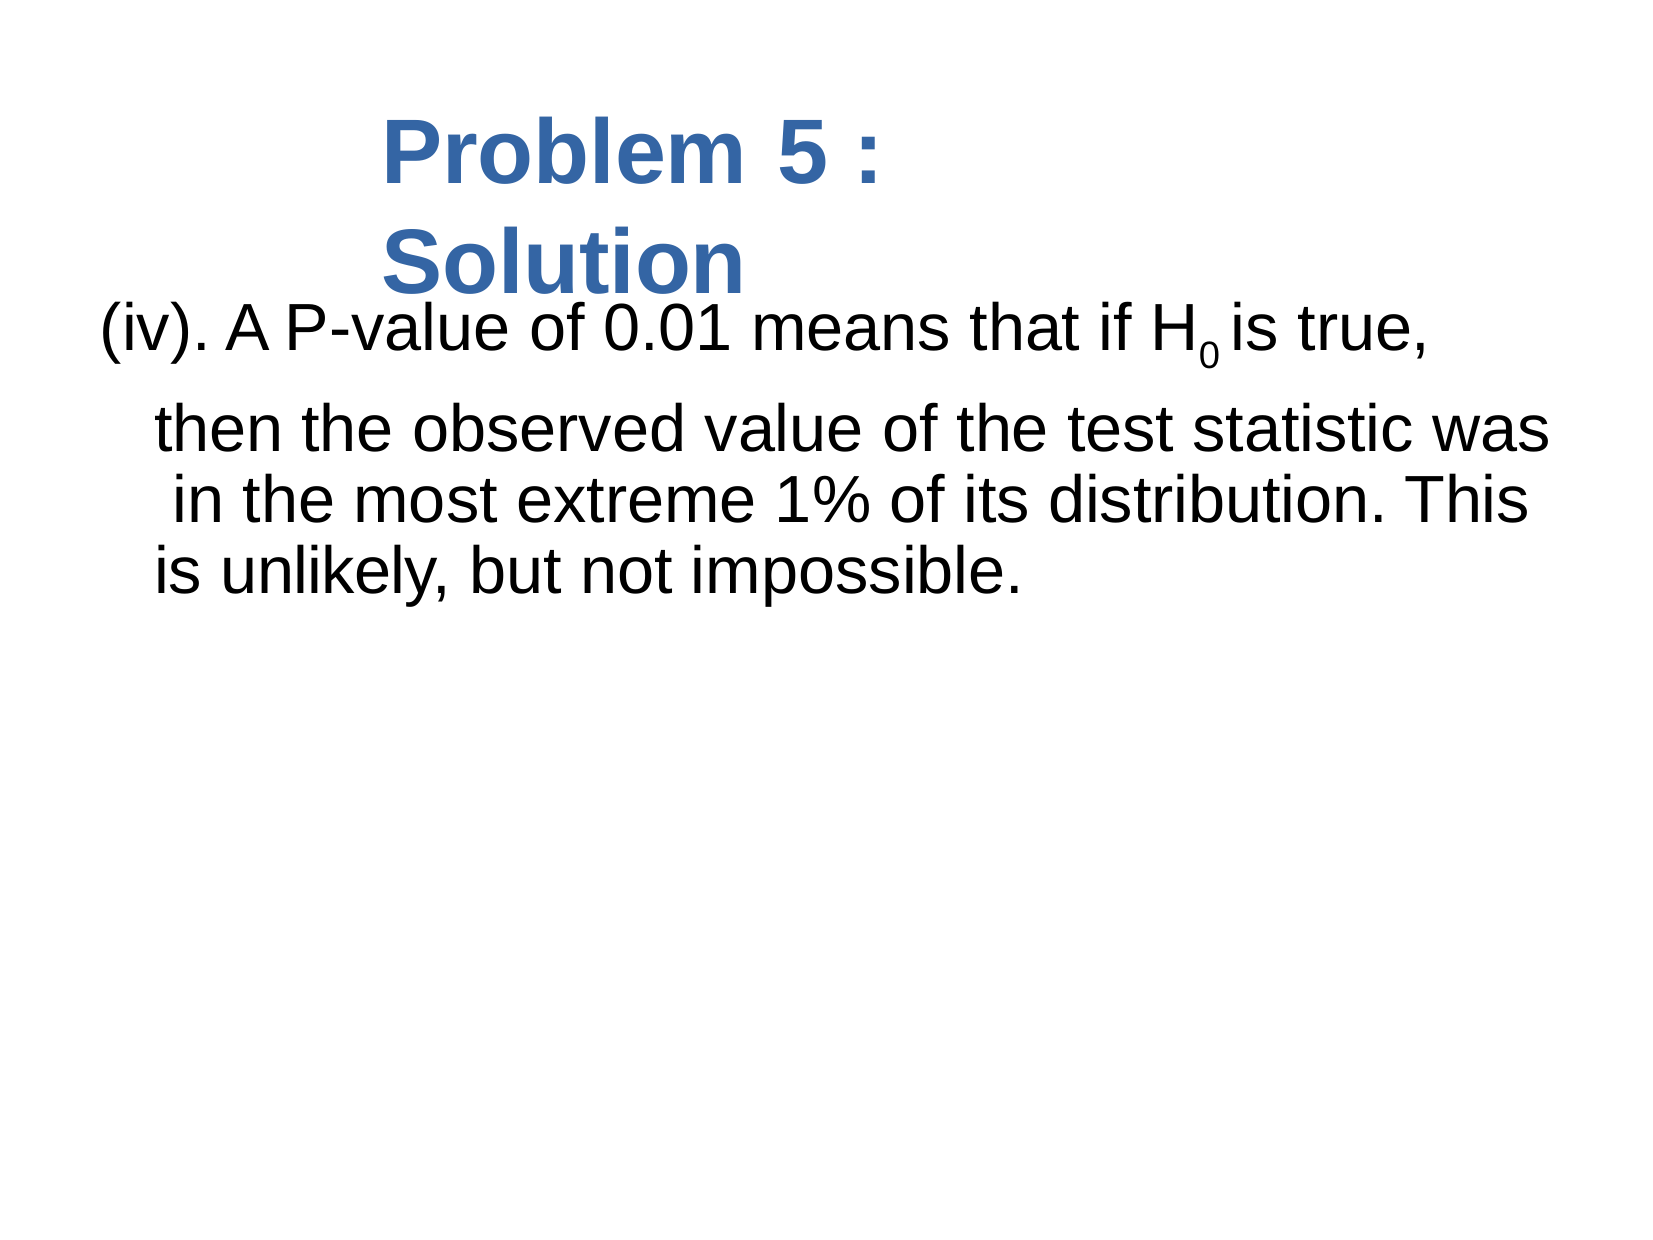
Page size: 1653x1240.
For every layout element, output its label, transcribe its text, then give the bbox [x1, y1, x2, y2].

text_box (iv). A P-value of 0.01 means that if H0 is true, then the observed value of the test statistic was in the most extreme 1% of its distribution. This is unlikely, but not impossible. [97, 271, 1558, 608]
title Problem 5 : Solution [377, 89, 1275, 271]
